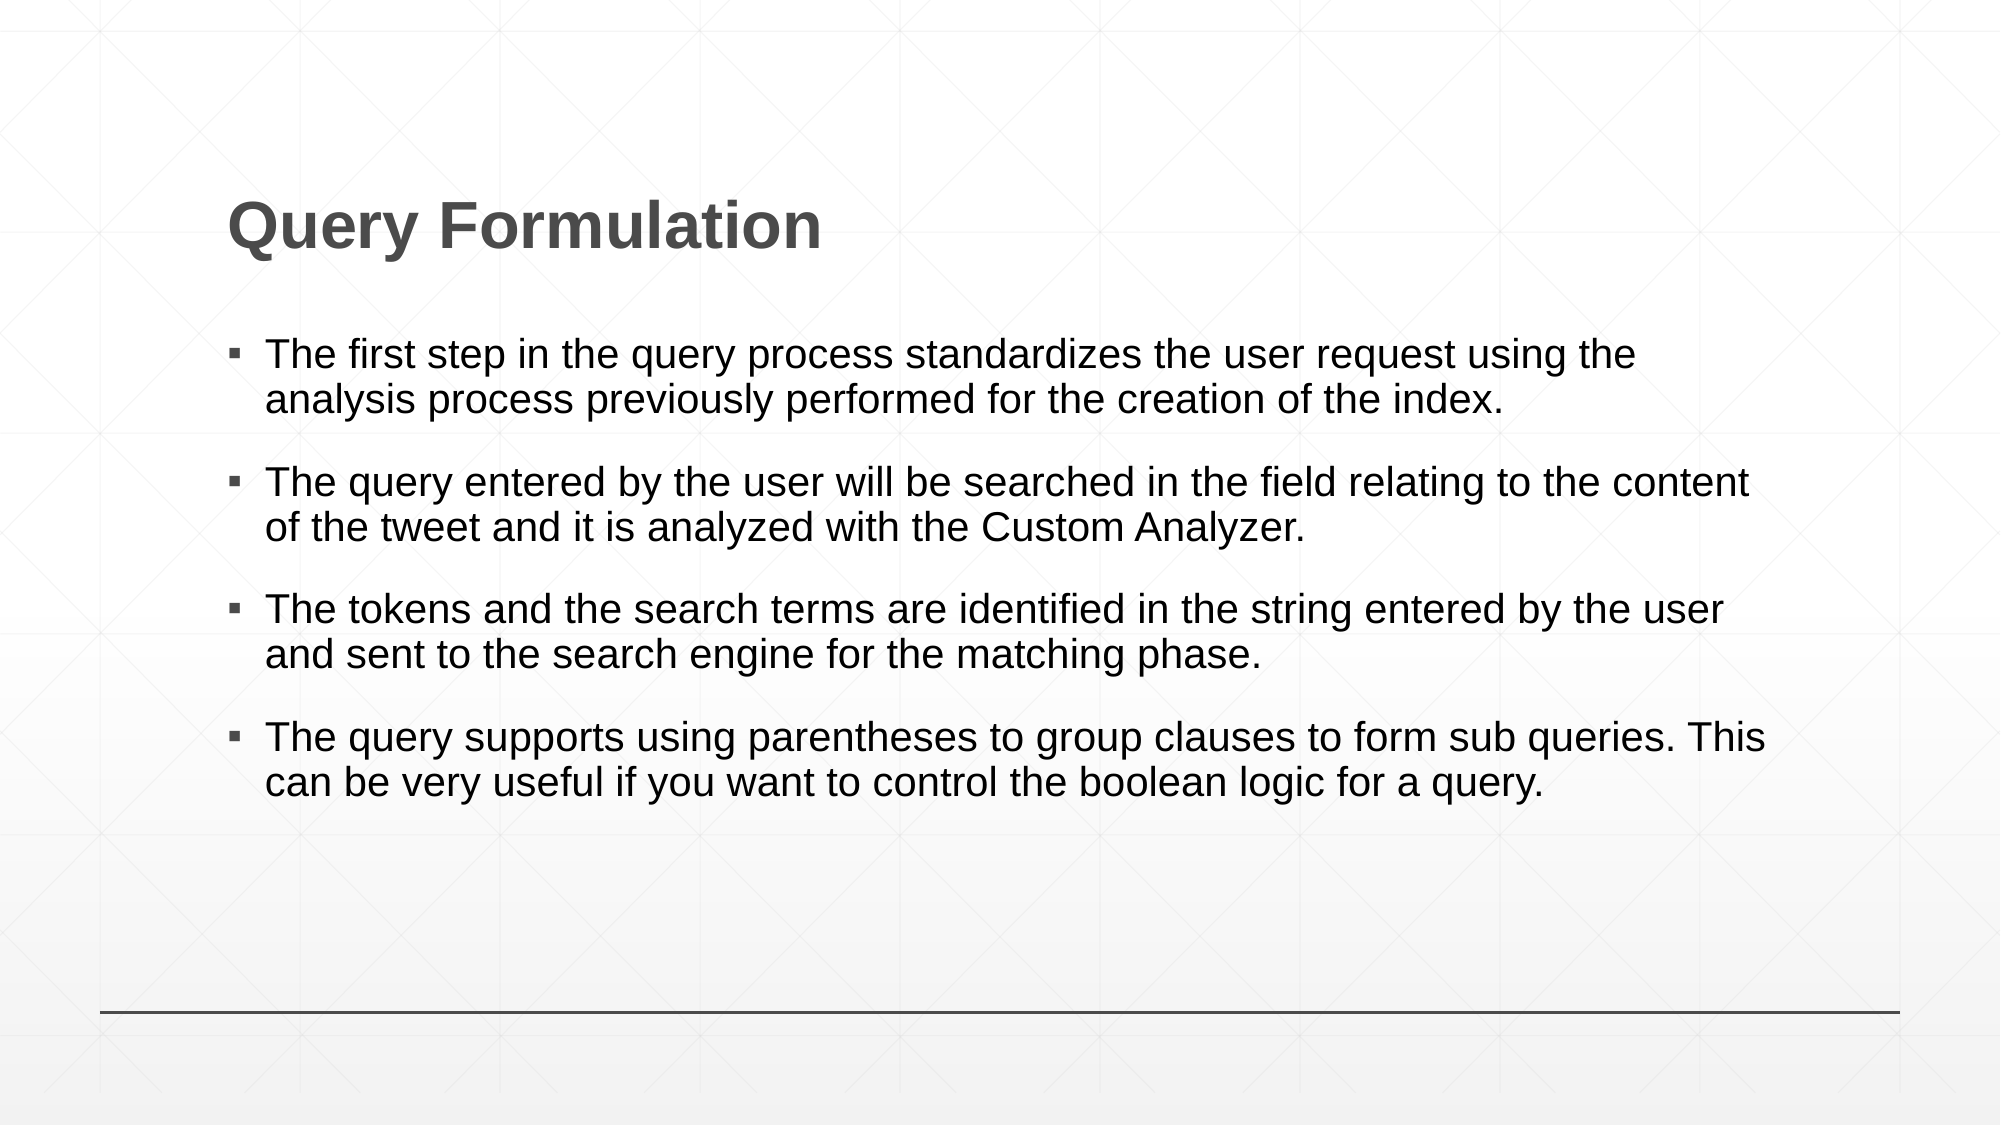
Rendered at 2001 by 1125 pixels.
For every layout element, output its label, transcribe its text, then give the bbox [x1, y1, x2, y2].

title Query Formulation [212, 82, 1788, 271]
list The first step in the query process standardizes the user request using the analysis process previously performed for the creation of the index. The query entered by the user will be searched in the field relating to the content of the tweet and it is analyzed with the Custom Analyzer. The tokens and the search terms are identified in the string entered by the user and sent to the search engine for the matching phase. The query supports using parentheses to group clauses to form sub queries. This can be very useful if you want to control the boolean logic for a query. [212, 324, 1788, 950]
